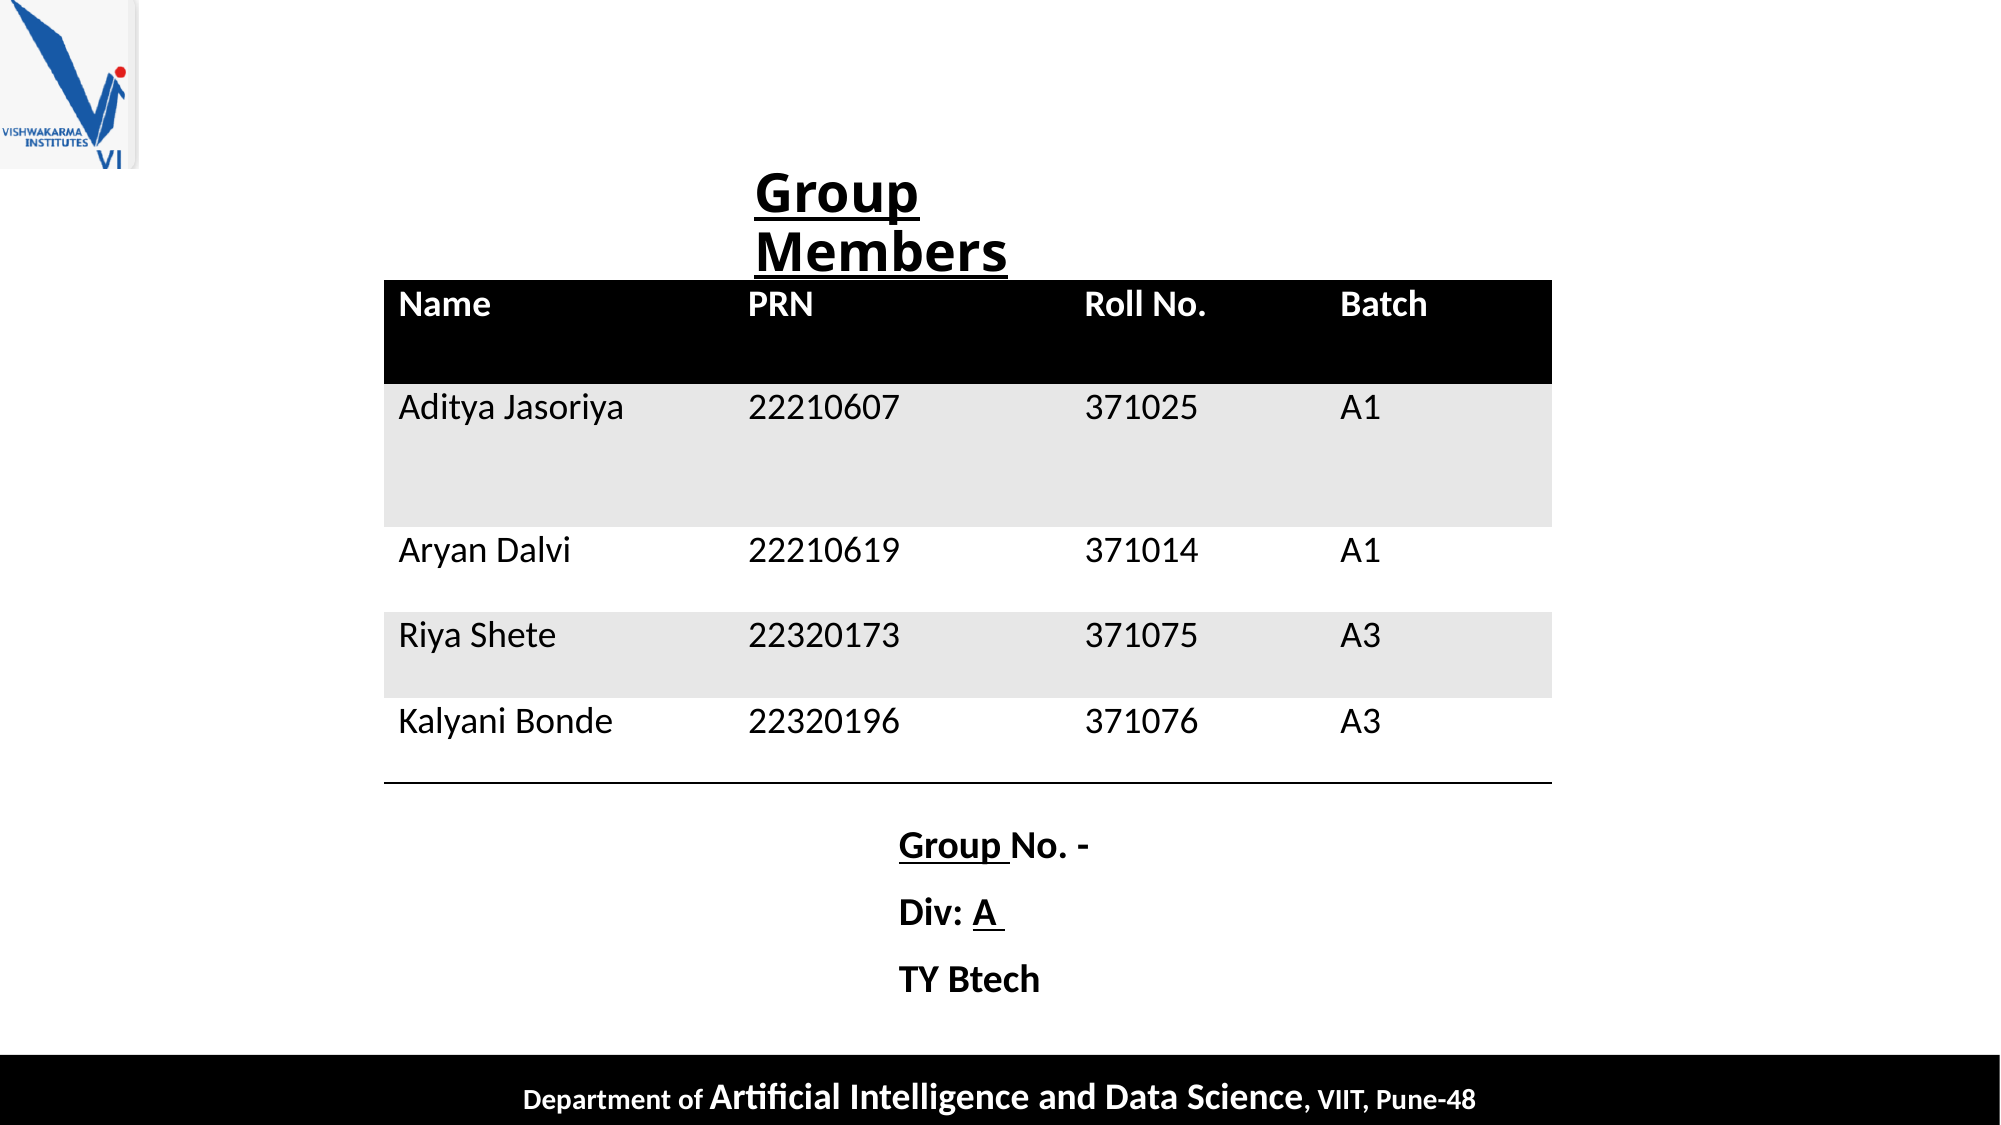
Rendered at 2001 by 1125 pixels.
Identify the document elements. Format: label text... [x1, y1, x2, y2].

table_cell 371075 [1070, 612, 1326, 698]
text_box Group No. - Div: A TY Btech [883, 802, 1171, 1021]
picture [0, 0, 139, 170]
table_cell Aryan Dalvi​ [384, 527, 733, 612]
table_cell 371025​ [1070, 384, 1326, 527]
table_cell A3 [1326, 612, 1552, 698]
table_cell A1​ [1326, 384, 1552, 527]
table_cell Riya Shete [384, 612, 733, 698]
text_box Group Members [739, 158, 1130, 280]
table_header Name​ [384, 282, 733, 384]
table_cell 371076 [1070, 698, 1326, 782]
table_cell 22210619​ [733, 527, 1070, 612]
table_header Batch​ [1326, 282, 1552, 384]
table_cell 371014​ [1070, 527, 1326, 612]
table_cell 22320196 [733, 698, 1070, 782]
table_cell 22320173 [733, 612, 1070, 698]
table_header Roll No.​ [1070, 282, 1326, 384]
table_cell Kalyani Bonde [384, 698, 733, 782]
table_header PRN​ [733, 282, 1070, 384]
text_box Department of Artificial Intelligence and Data Science, VIIT, Pune-48 [0, 1054, 2000, 1125]
table_cell Aditya Jasoriya​ [384, 384, 733, 527]
table_cell A1​ [1326, 527, 1552, 612]
table_cell 22210607​ [733, 384, 1070, 527]
table_cell A3 [1326, 698, 1552, 782]
